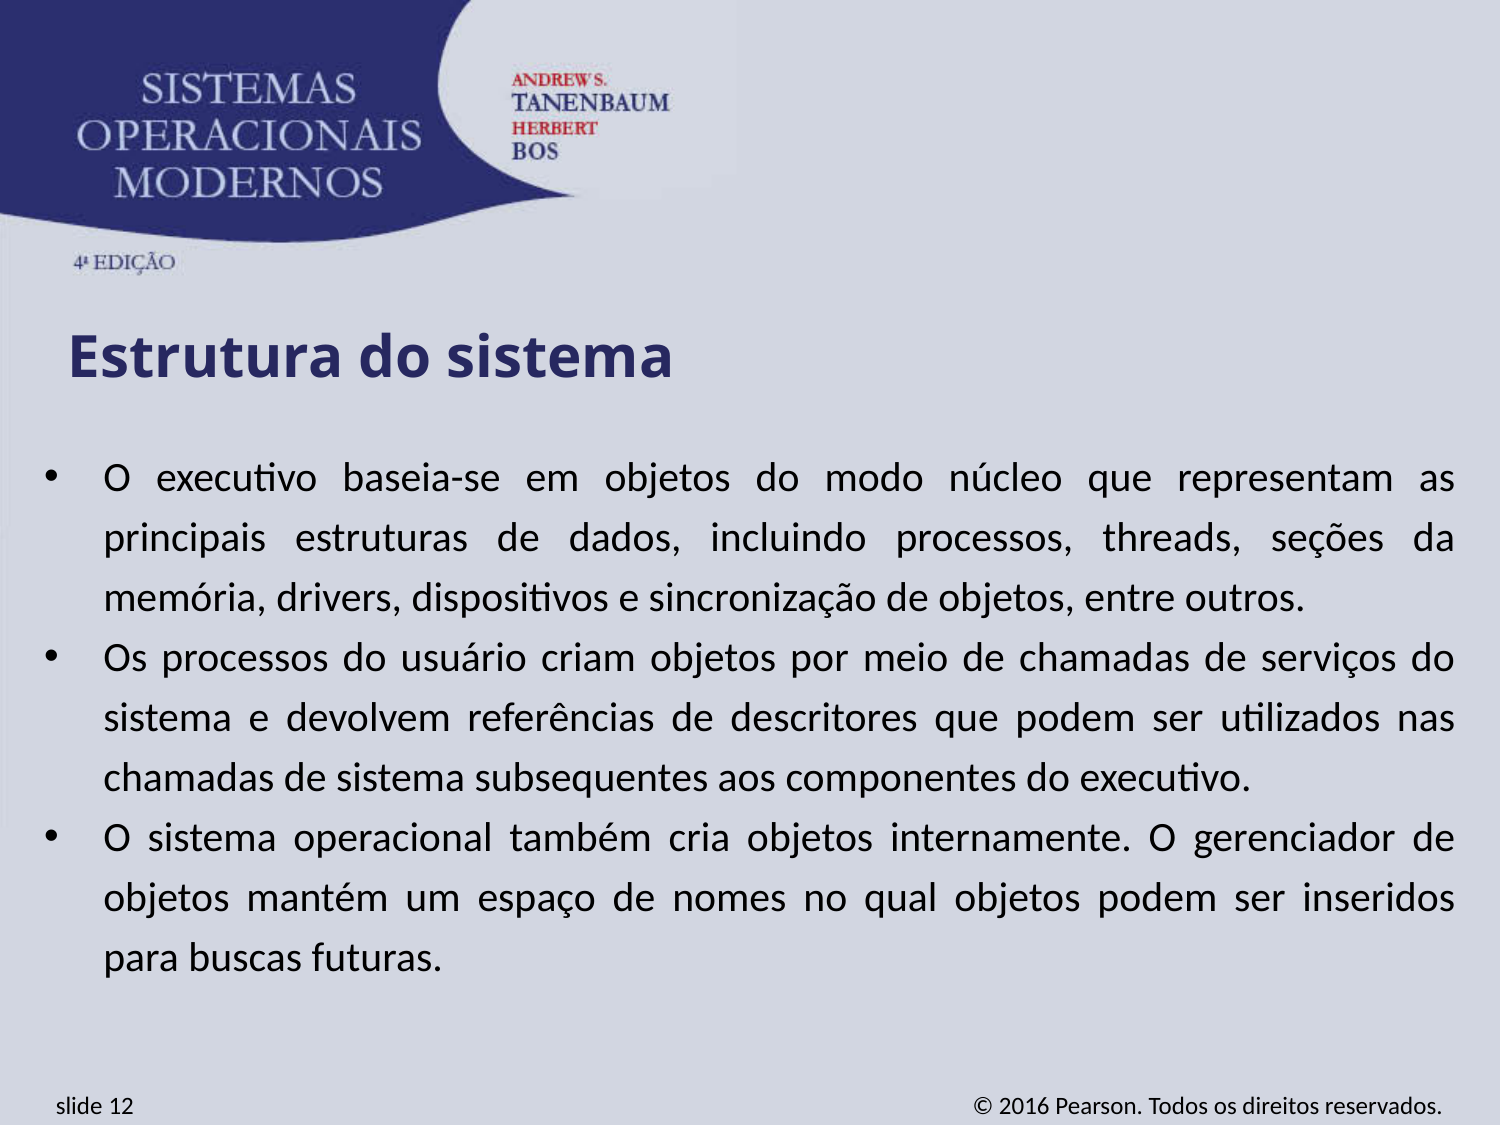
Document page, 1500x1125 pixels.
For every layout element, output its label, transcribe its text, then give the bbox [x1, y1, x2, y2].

text_box Estrutura do sistema [53, 311, 1400, 396]
text_box O executivo baseia-se em objetos do modo núcleo que representam as principais estruturas de dados, incluindo processos, threads, seções da memória, drivers, dispositivos e sincronização de objetos, entre outros. Os processos do usuário criam objetos por meio de chamadas de serviços do sistema e devolvem referências de descritores que podem ser utilizados nas chamadas de sistema subsequentes aos componentes do executivo. O sistema operacional também cria objetos internamente. O gerenciador de objetos mantém um espaço de nomes no qual objetos podem ser inseridos para buscas futuras. [29, 432, 1471, 988]
picture [0, 0, 1500, 1125]
